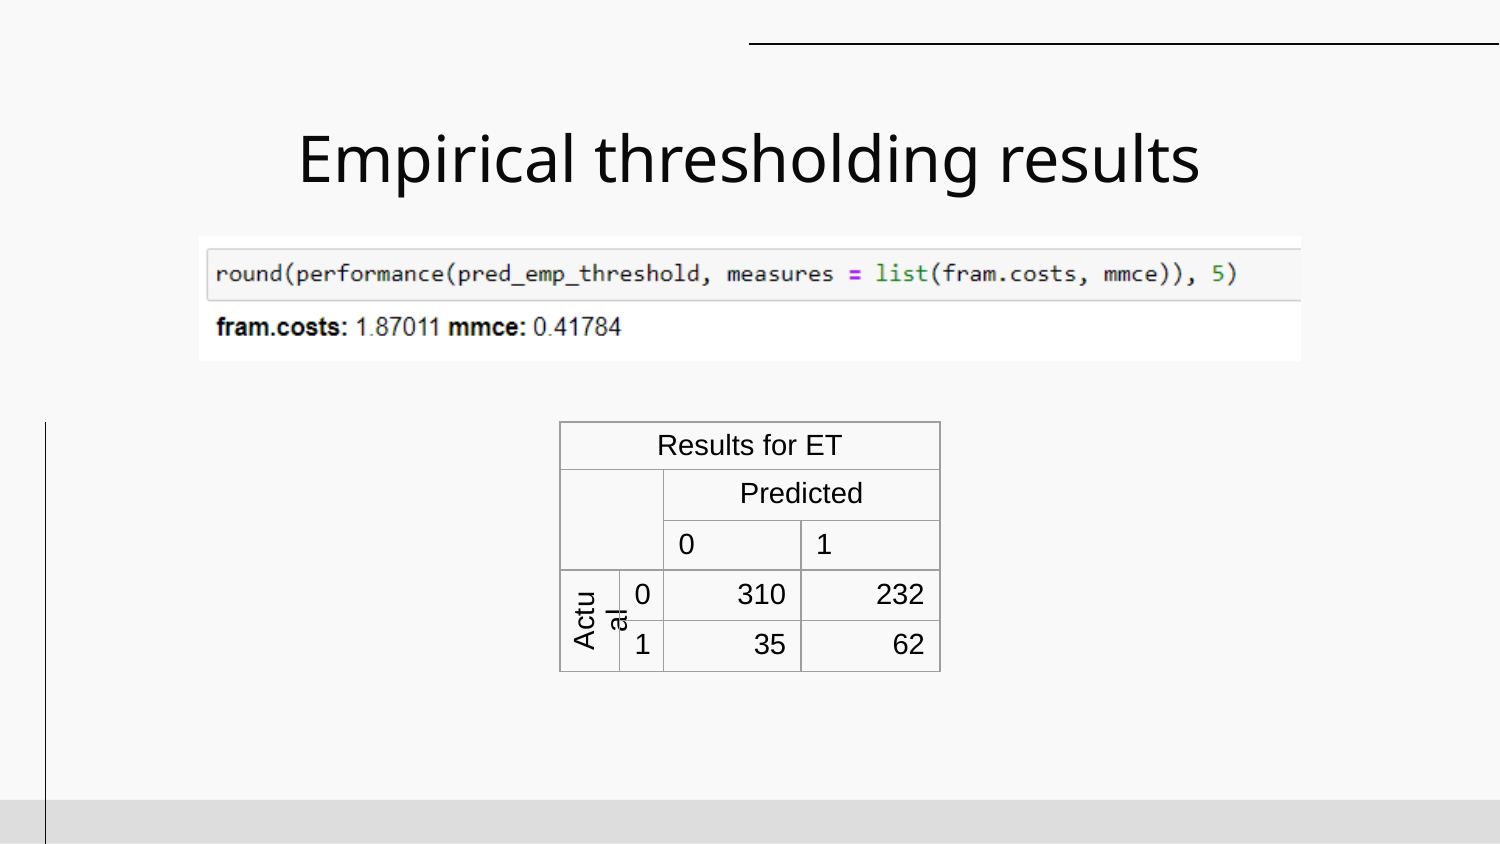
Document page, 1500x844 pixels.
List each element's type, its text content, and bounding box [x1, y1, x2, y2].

picture [199, 235, 1301, 361]
table_cell 1 [802, 521, 939, 569]
table_cell 62 [802, 621, 939, 671]
table_cell 232 [802, 571, 939, 620]
table_header Results for ET [561, 423, 939, 469]
table_cell [561, 470, 663, 569]
table_cell Predicted [664, 470, 939, 520]
table_cell 0 [664, 521, 800, 569]
table_cell 310 [664, 571, 800, 620]
title Empirical thresholding results [116, 64, 1383, 204]
table_cell Actual [561, 571, 619, 671]
table_cell 1 [620, 621, 663, 671]
table_cell 0 [620, 571, 663, 620]
table_cell 35 [664, 621, 800, 671]
